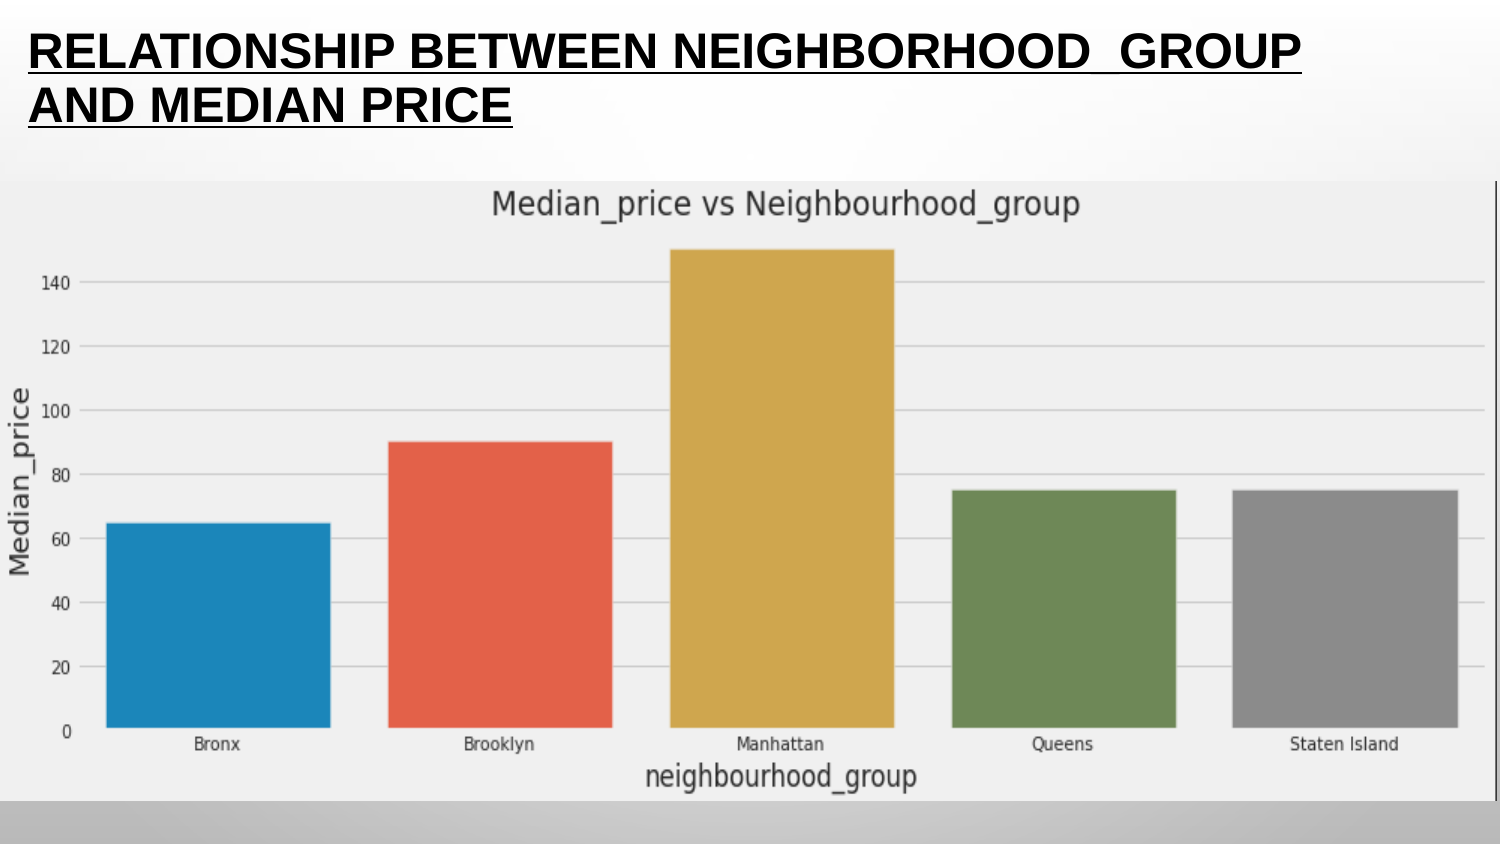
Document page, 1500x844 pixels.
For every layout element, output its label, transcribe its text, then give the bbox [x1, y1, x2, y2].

picture [0, 0, 1500, 844]
title Relationship between neighborhood_group and median price [12, 0, 1411, 160]
